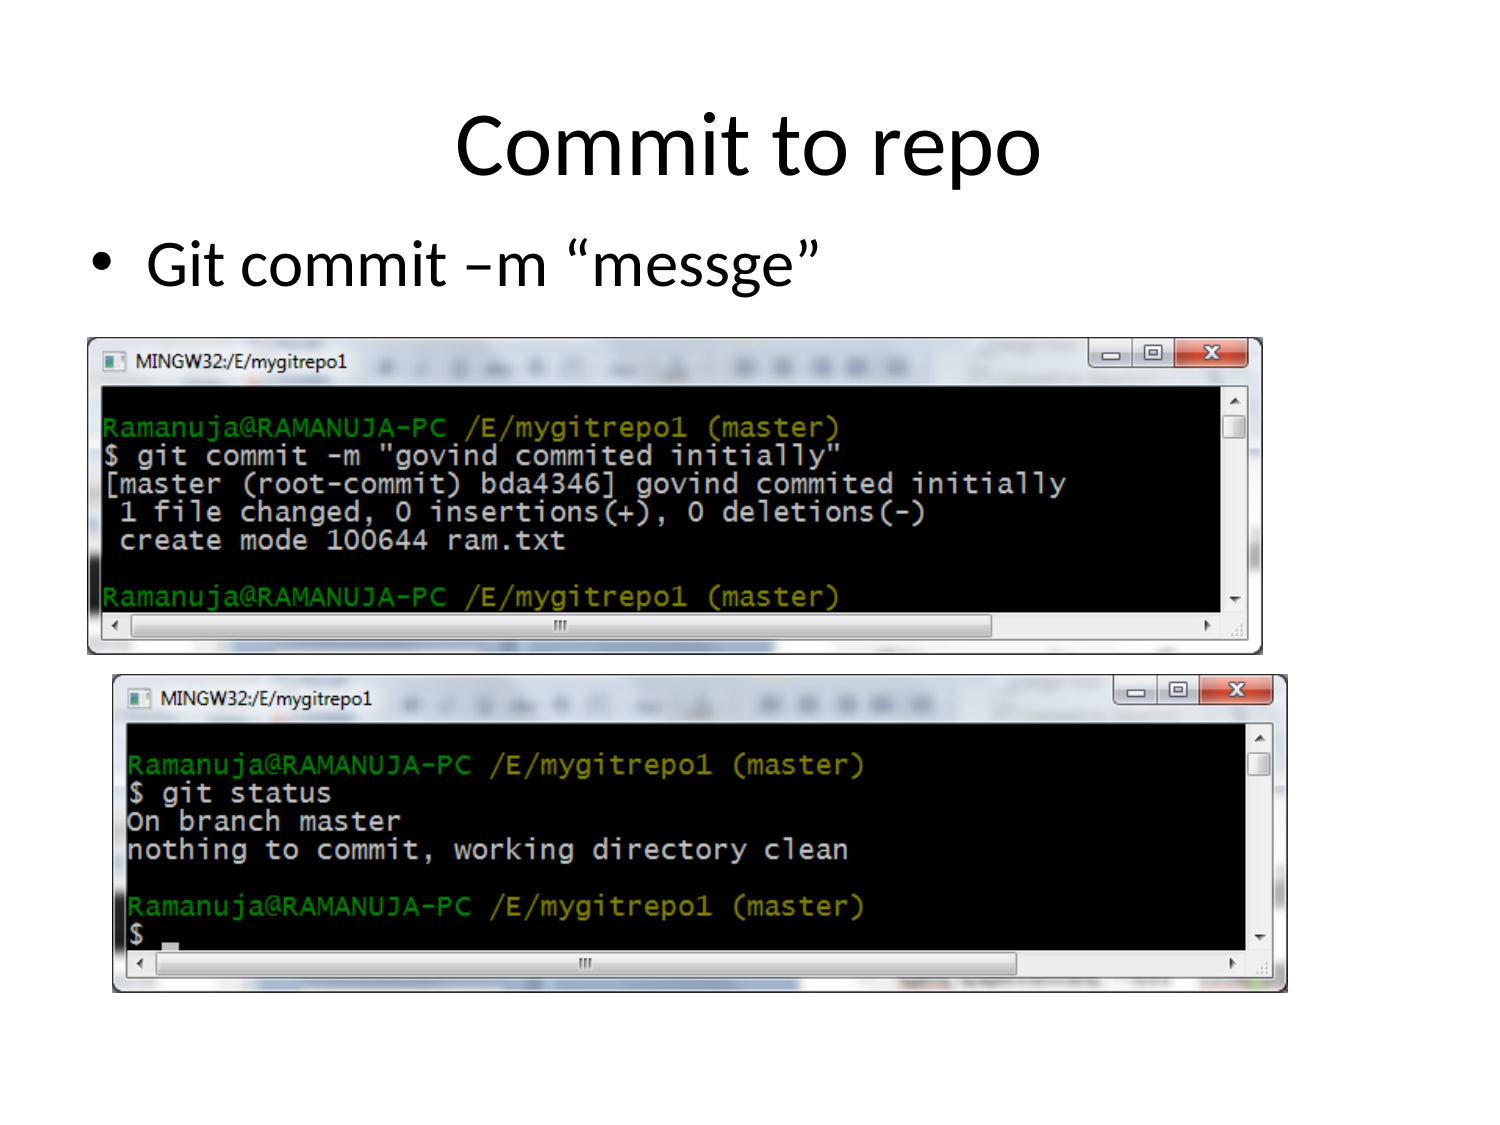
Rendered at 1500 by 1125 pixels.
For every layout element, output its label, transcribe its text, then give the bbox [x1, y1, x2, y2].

picture [87, 337, 1263, 655]
list Git commit –m “messge” [75, 212, 1425, 325]
title Commit to repo [75, 45, 1425, 212]
picture [112, 674, 1288, 993]
